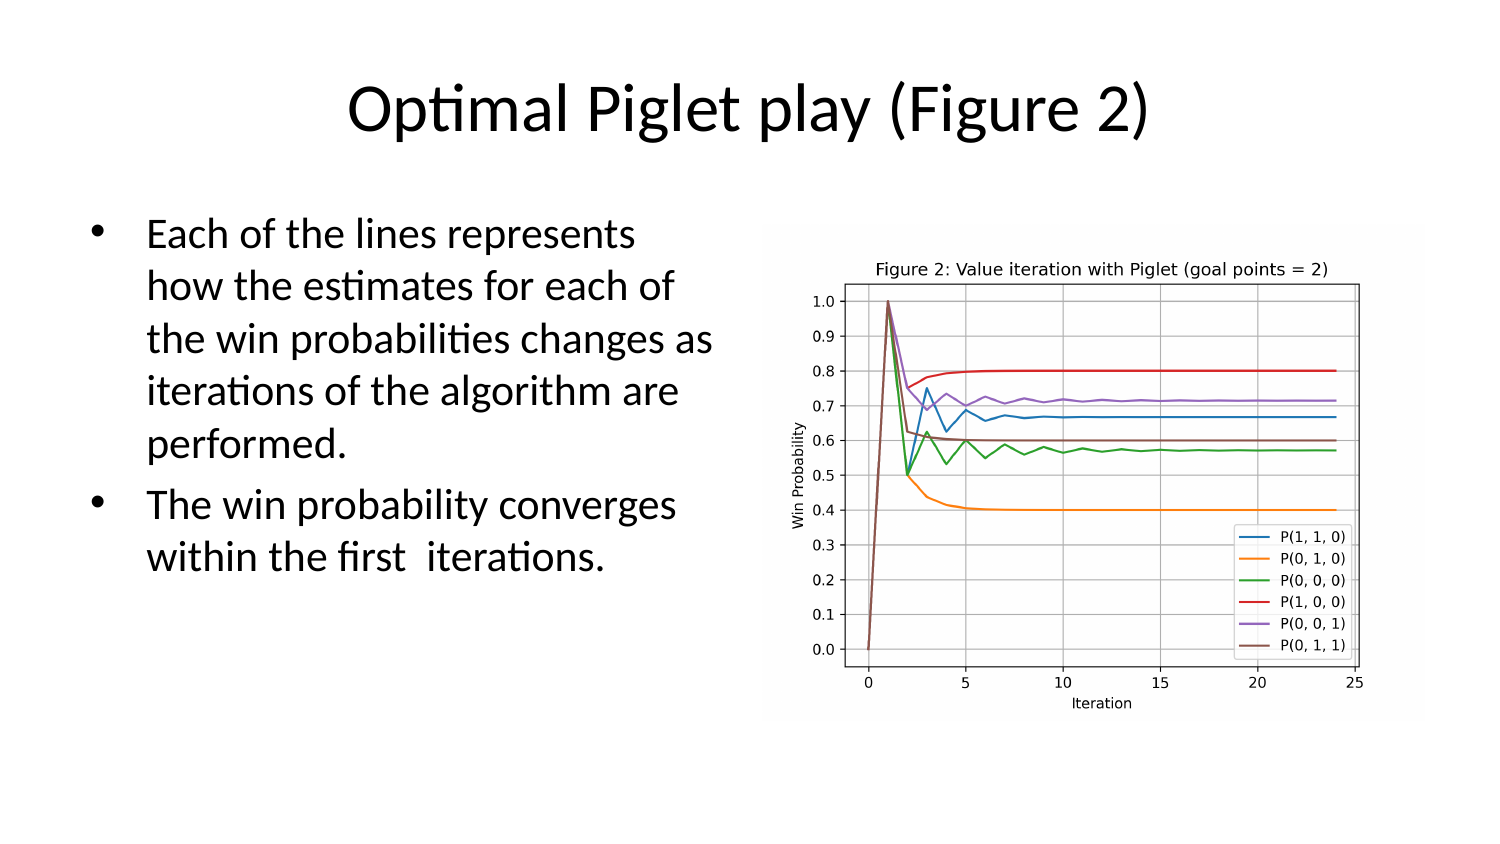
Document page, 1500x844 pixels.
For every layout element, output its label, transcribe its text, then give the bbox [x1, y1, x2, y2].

title Optimal Piglet play (Figure 2) [75, 33, 1425, 175]
picture [762, 224, 1426, 721]
